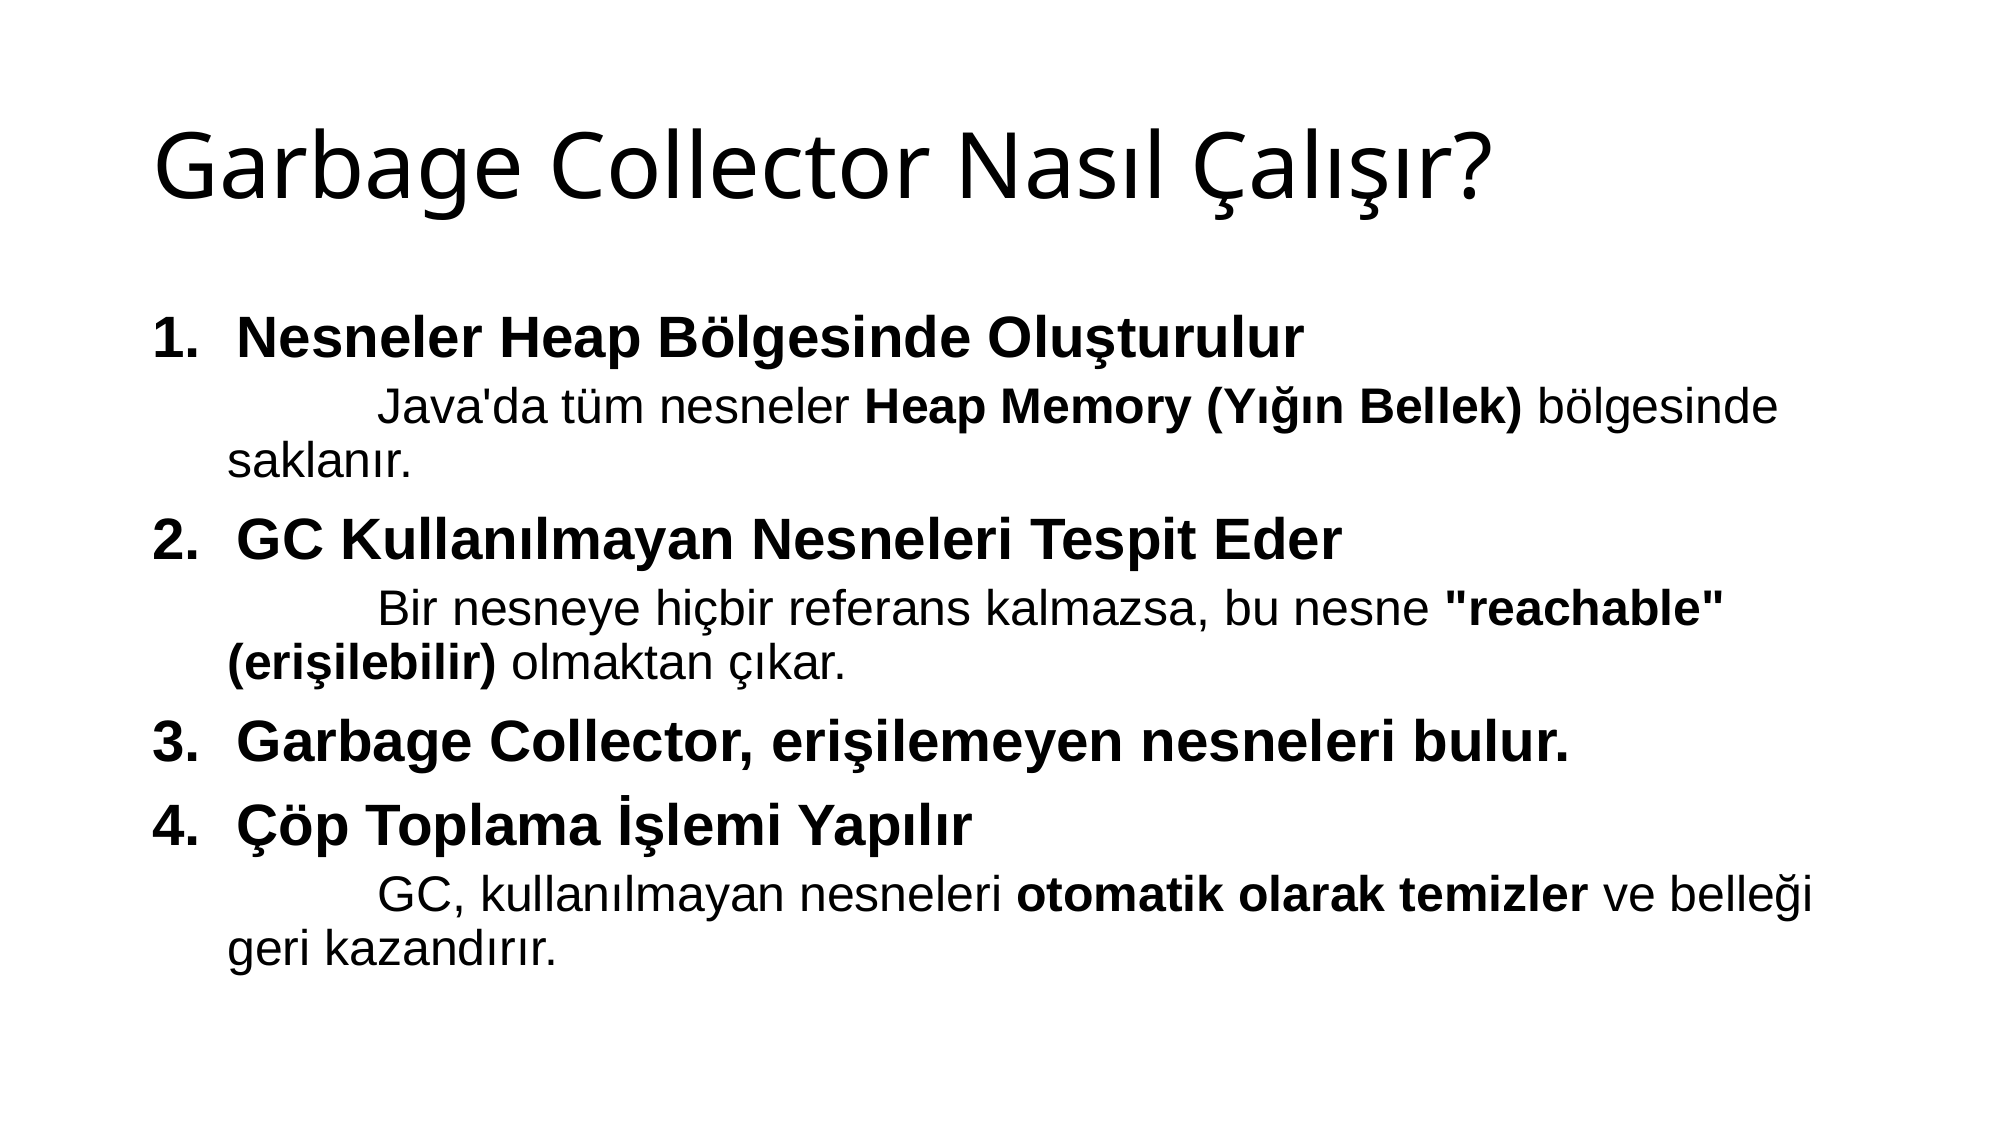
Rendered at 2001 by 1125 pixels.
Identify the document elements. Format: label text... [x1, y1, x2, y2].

title Garbage Collector Nasıl Çalışır? [137, 59, 1863, 278]
list Nesneler Heap Bölgesinde Oluşturulur Java'da tüm nesneler Heap Memory (Yığın Bellek) bölgesinde saklanır. GC Kullanılmayan Nesneleri Tespit Eder Bir nesneye hiçbir referans kalmazsa, bu nesne "reachable" (erişilebilir) olmaktan çıkar. Garbage Collector, erişilemeyen nesneleri bulur. Çöp Toplama İşlemi Yapılır GC, kullanılmayan nesneleri otomatik olarak temizler ve belleği geri kazandırır. [137, 299, 1863, 1014]
